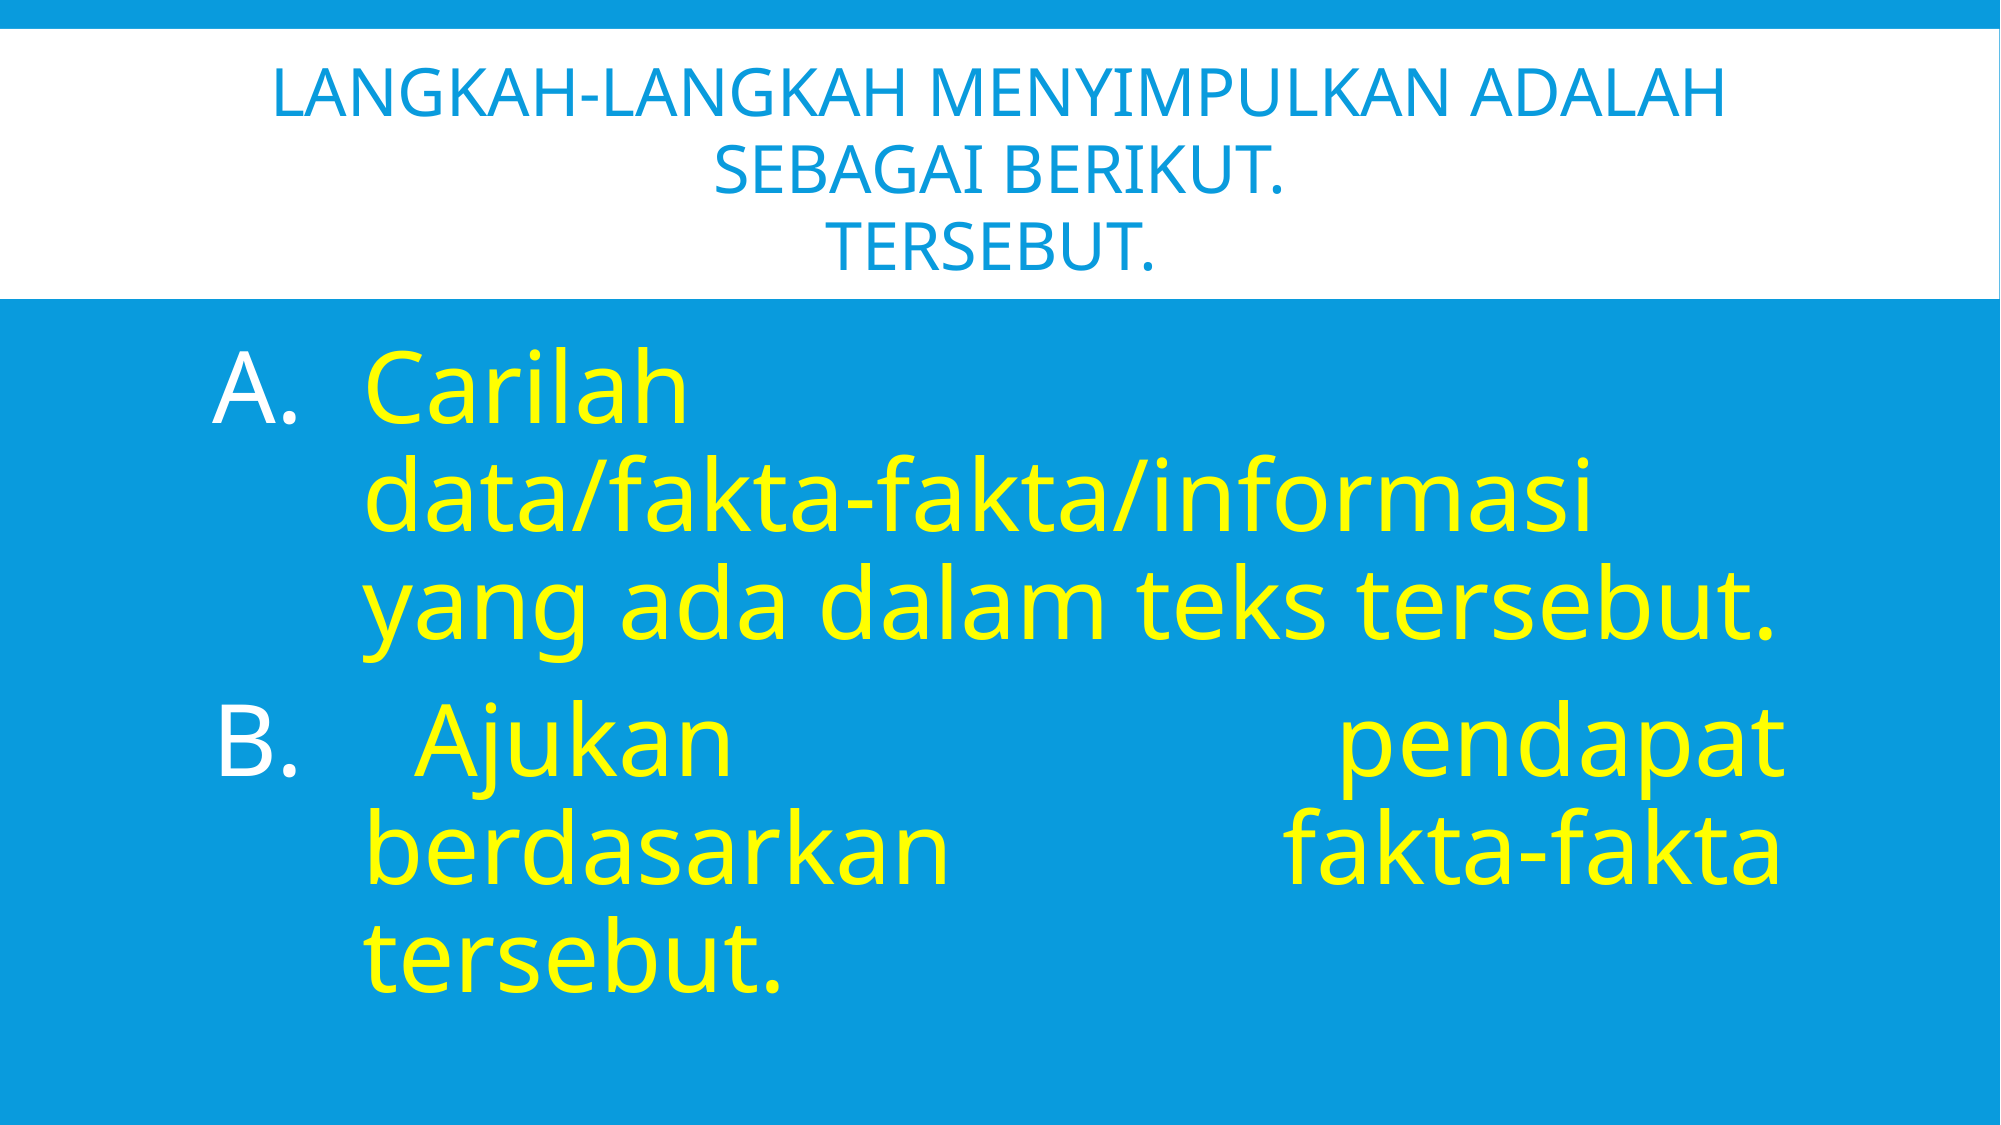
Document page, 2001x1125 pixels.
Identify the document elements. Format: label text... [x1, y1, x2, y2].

list Carilah data/fakta-fakta/informasi yang ada dalam teks tersebut. Ajukan pendapat berdasarkan fakta-fakta tersebut. [197, 329, 1803, 1020]
title Langkah-langkah menyimpulkan adalah sebagai berikut. tersebut. [197, 46, 1803, 295]
